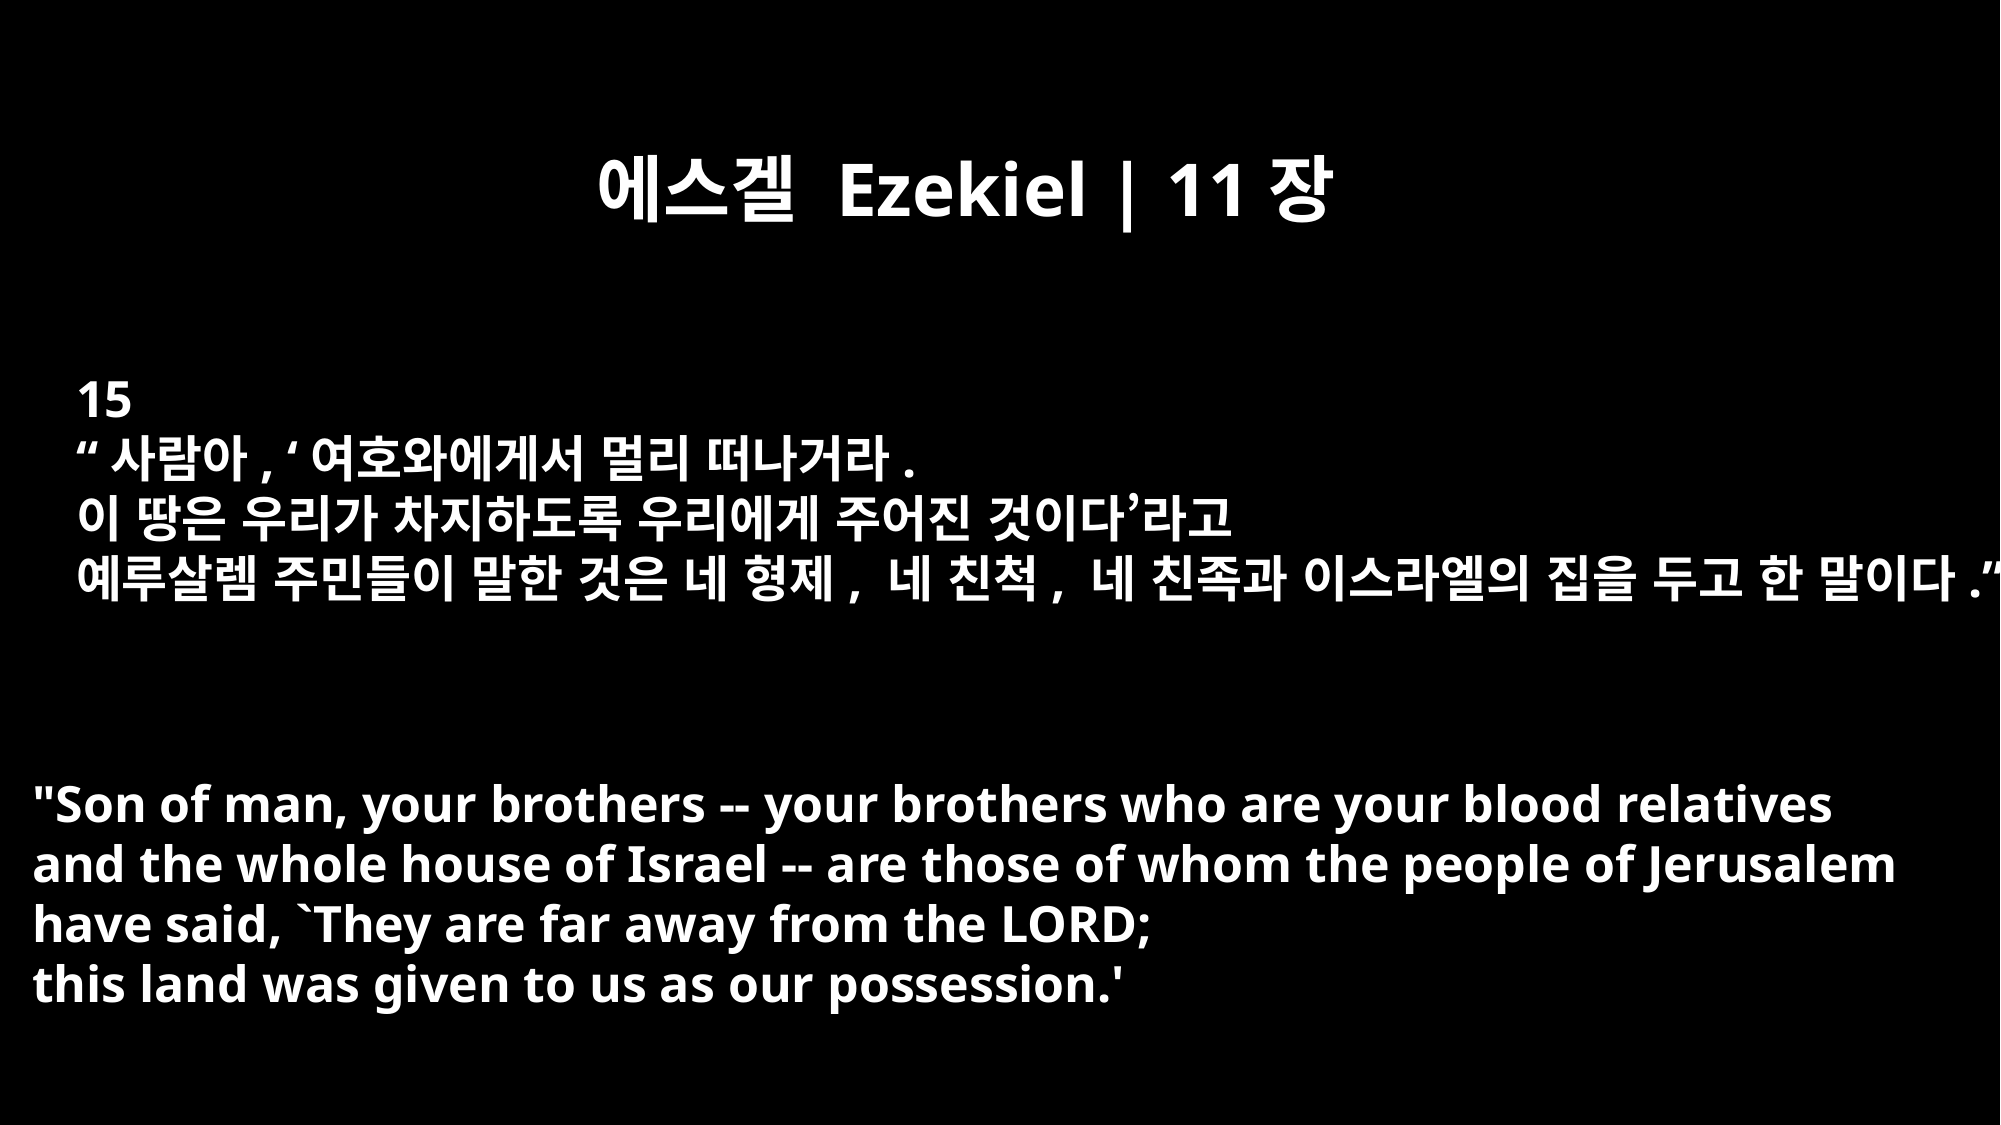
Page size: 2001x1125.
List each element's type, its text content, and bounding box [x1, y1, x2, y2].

text_box "Son of man, your brothers -- your brothers who are your blood relatives and the whole house of Israel -- are those of whom the people of Jerusalem have said, `They are far away from the LORD; this land was given to us as our possession.' [17, 764, 1926, 1020]
text_box 에스겔 Ezekiel | 11장 [581, 136, 1351, 239]
text_box 15 “사람아, ‘여호와에게서 멀리 떠나거라. 이 땅은 우리가 차지하도록 우리에게 주어진 것이다’라고 예루살렘 주민들이 말한 것은 네 형제, 네 친척, 네 친족과 이스라엘의 집을 두고 한 말이다.” [61, 359, 2000, 615]
